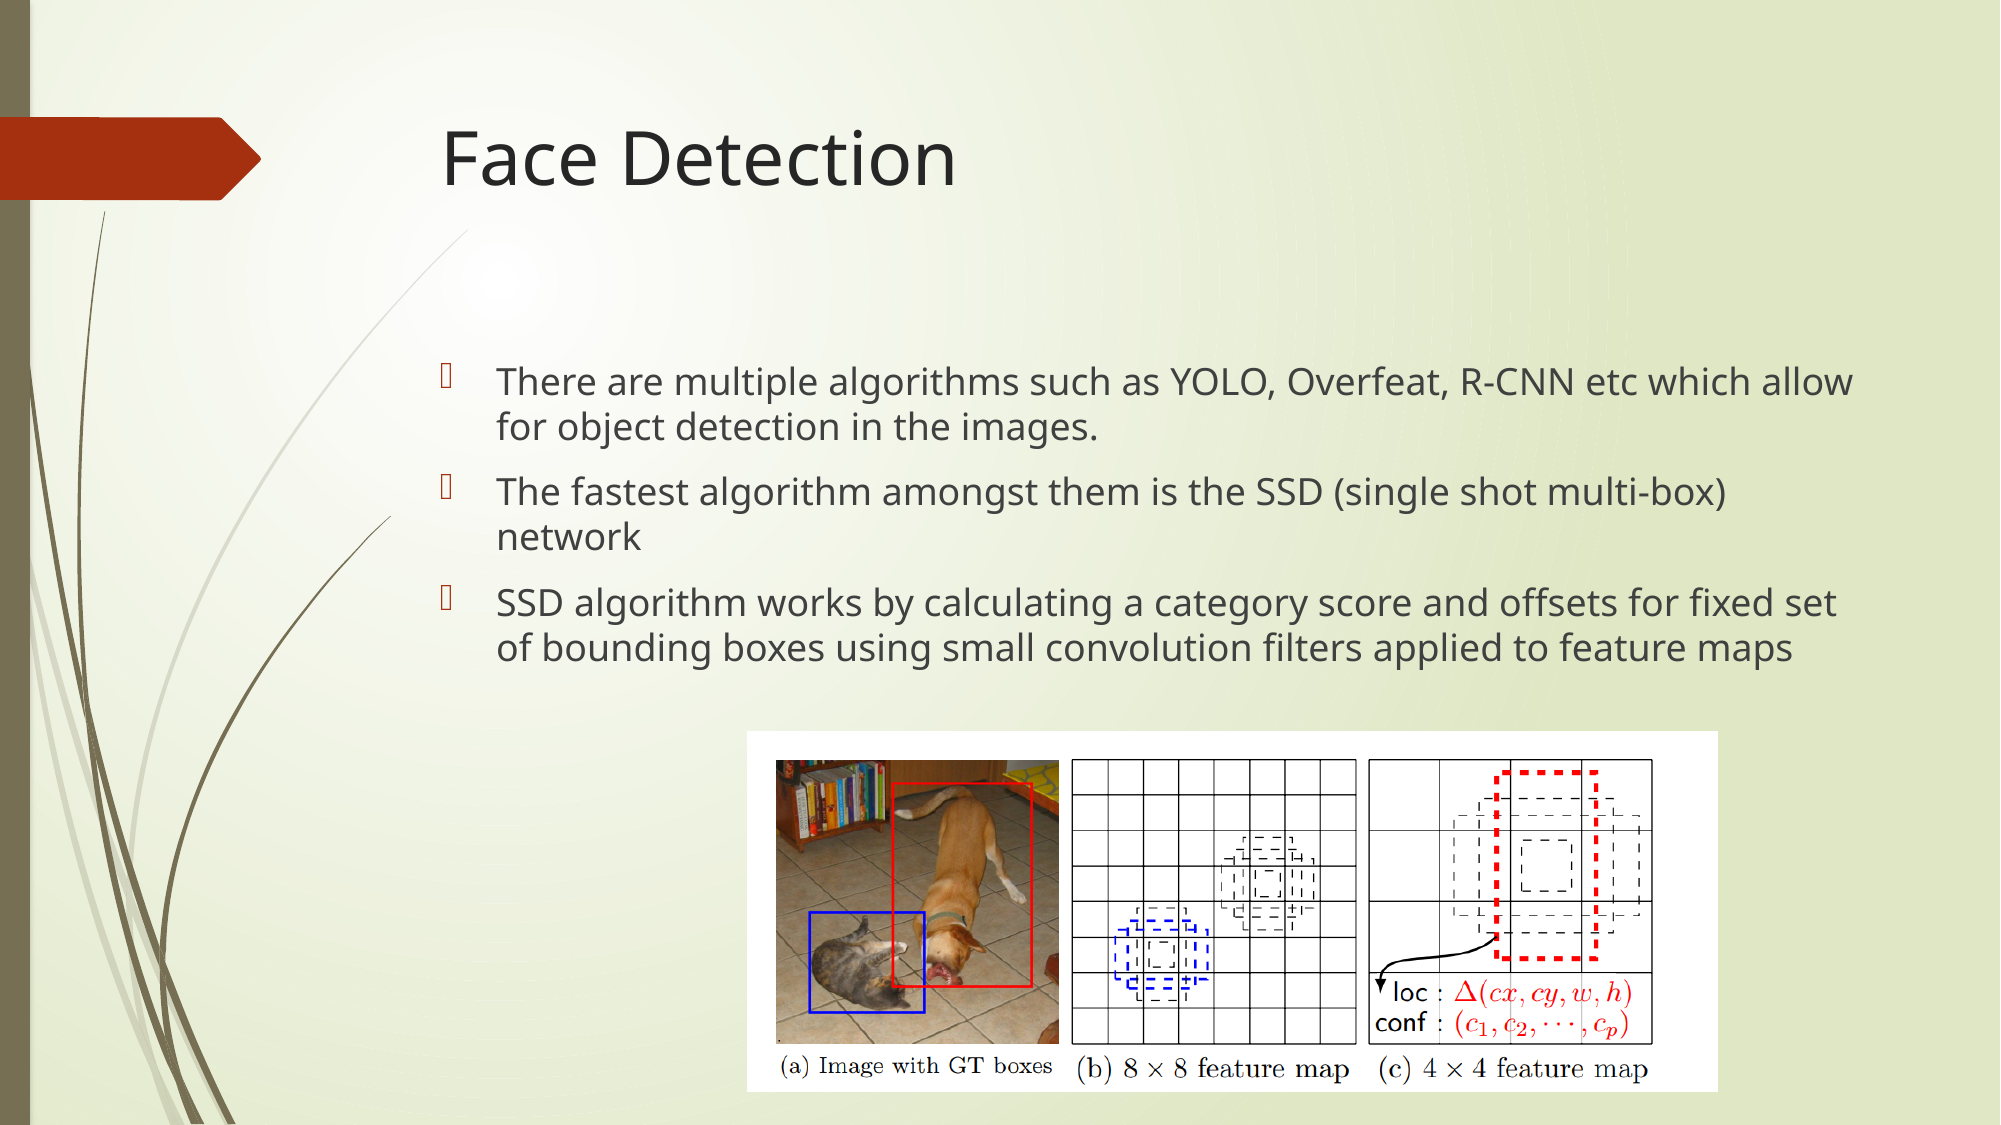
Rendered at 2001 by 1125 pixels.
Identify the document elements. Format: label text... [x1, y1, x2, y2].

picture [746, 730, 1719, 1092]
list There are multiple algorithms such as YOLO, Overfeat, R-CNN etc which allow for object detection in the images. The fastest algorithm amongst them is the SSD (single shot multi-box) network SSD algorithm works by calculating a category score and offsets for fixed set of bounding boxes using small convolution filters applied to feature maps [424, 350, 1888, 970]
title Face Detection [425, 102, 1888, 313]
